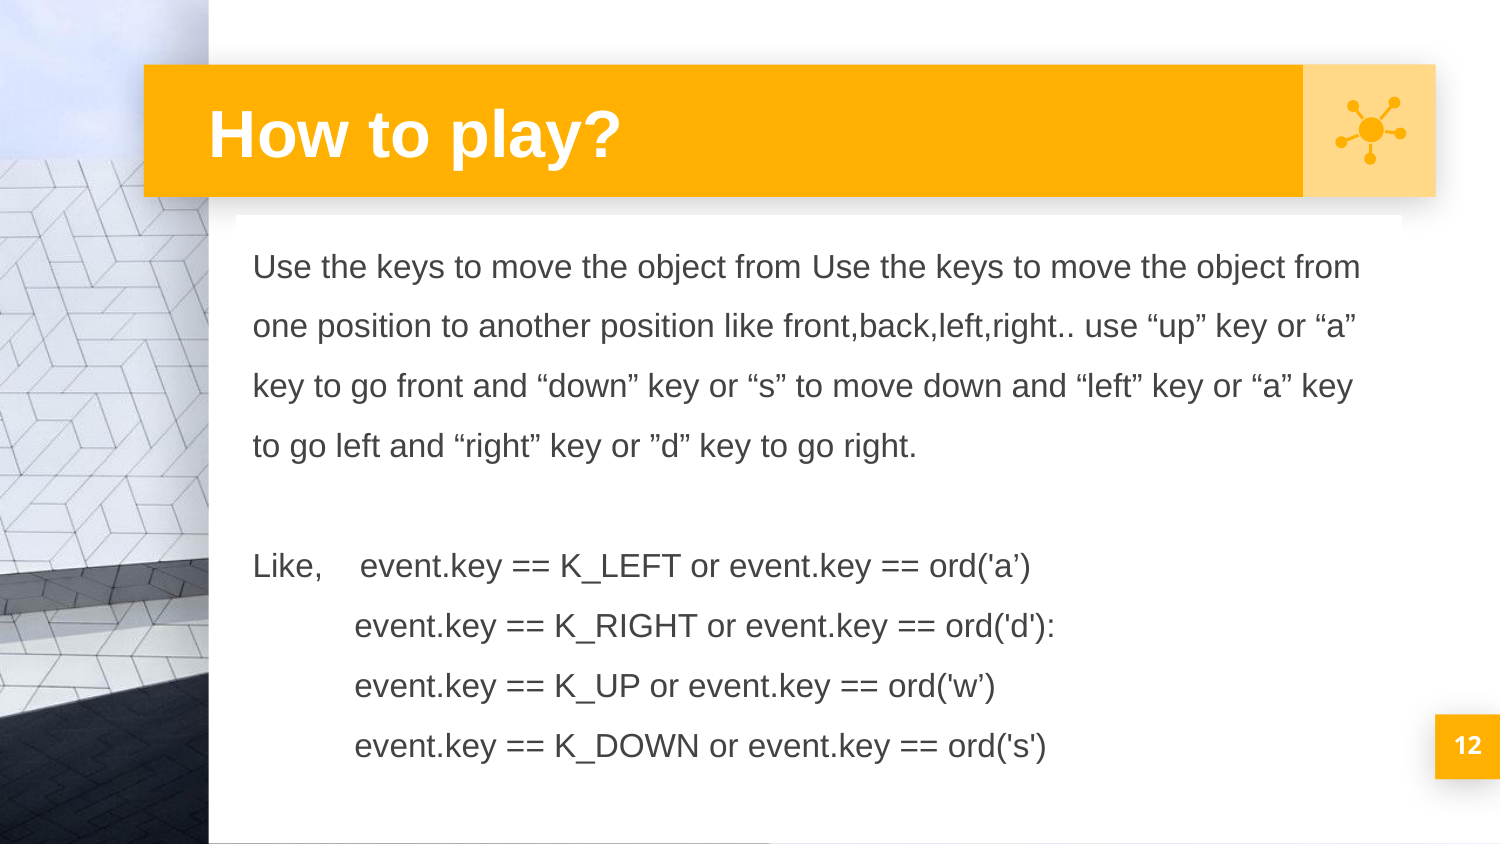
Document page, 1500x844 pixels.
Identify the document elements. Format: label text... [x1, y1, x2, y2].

slide_number 12 [1435, 714, 1500, 780]
title How to play? [193, 64, 1300, 197]
picture [0, 0, 208, 844]
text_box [1335, 96, 1407, 165]
text_box Use the keys to move the object from Use the keys to move the object from one position to another position like front,back,left,right.. use “up” key or “a” key to go front and “down” key or “s” to move down and “left” key or “a” key to go left and “right” key or ”d” key to go right. Like, event.key == K_LEFT or event.key == ord('a’) event.key == K_RIGHT or event.key == ord('d'): event.key == K_UP or event.key == ord('w’) event.key == K_DOWN or event.key == ord('s') [236, 215, 1402, 786]
